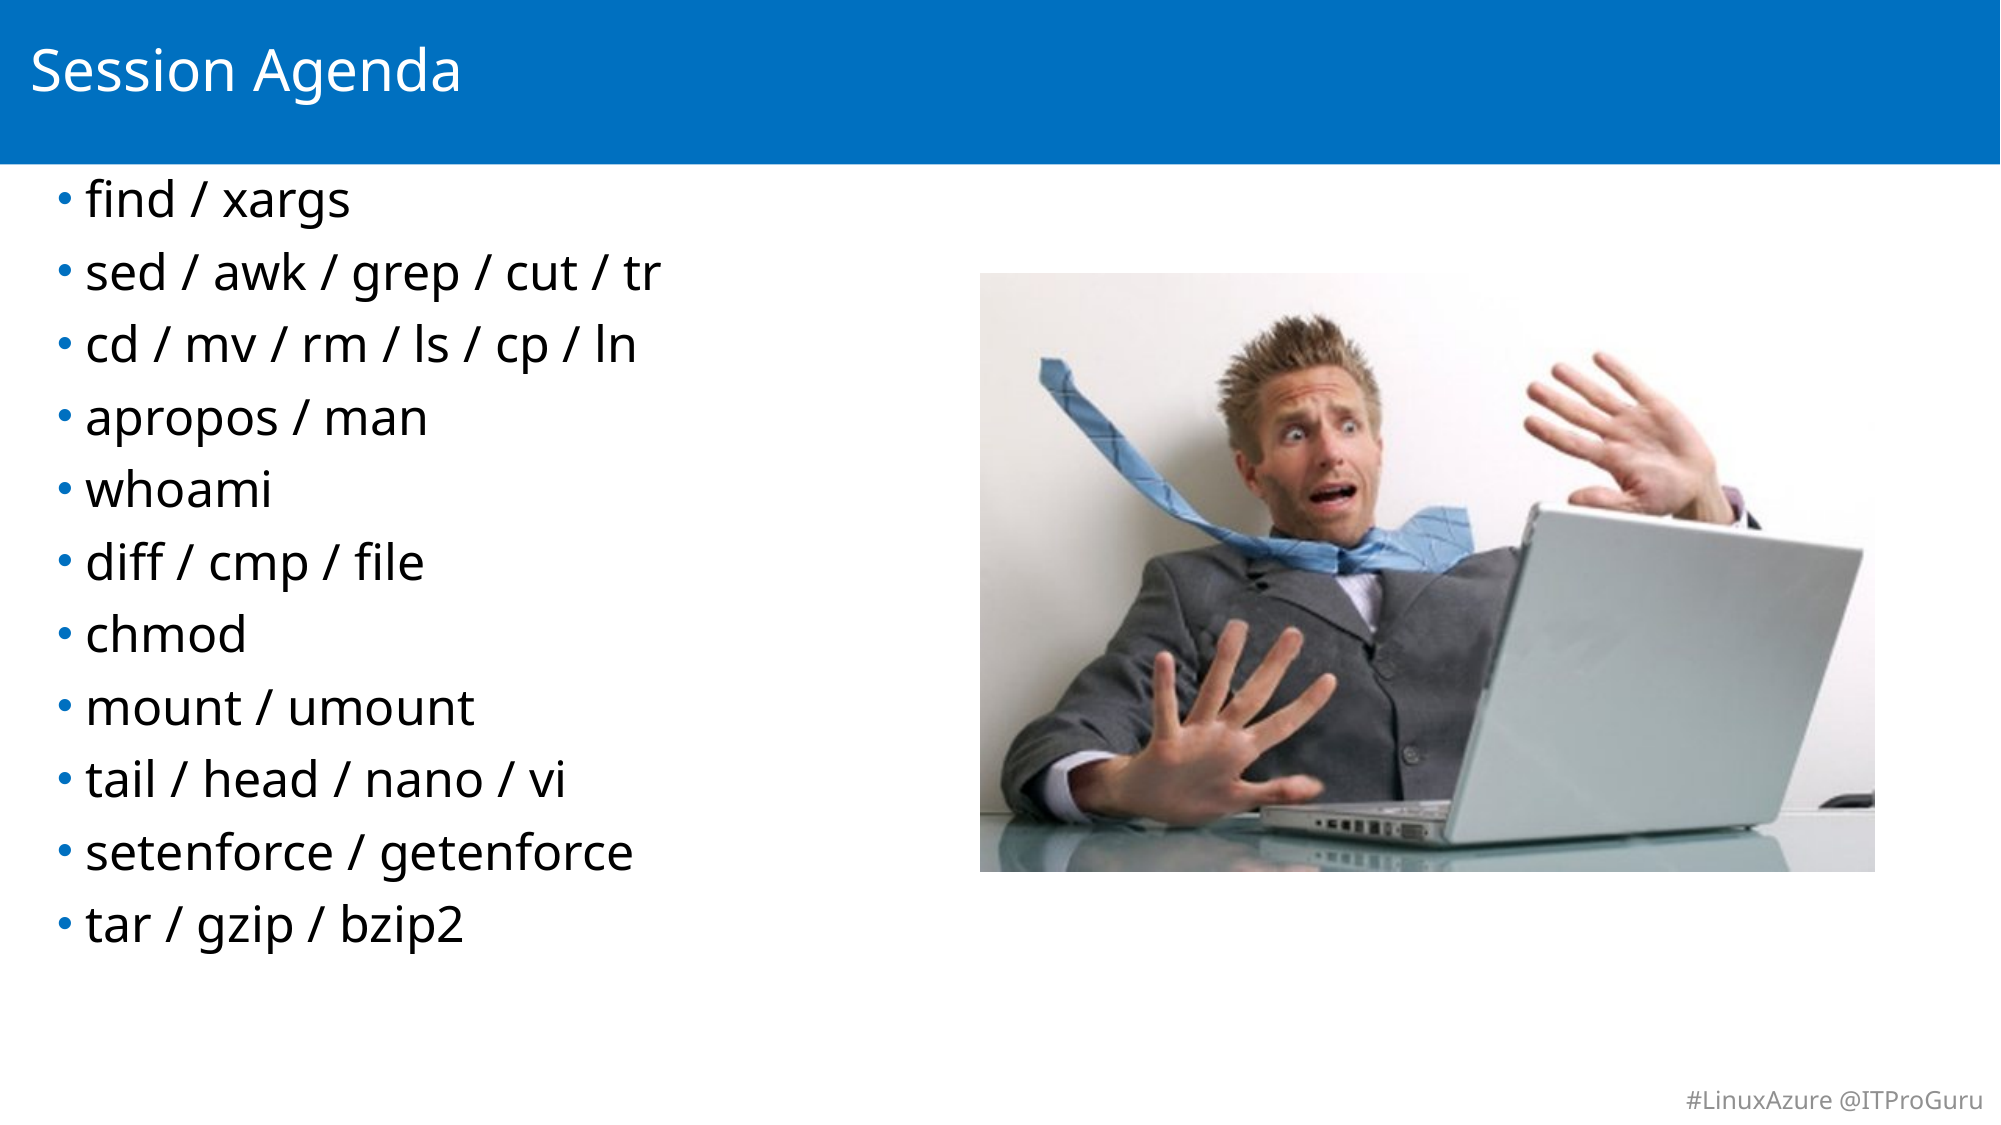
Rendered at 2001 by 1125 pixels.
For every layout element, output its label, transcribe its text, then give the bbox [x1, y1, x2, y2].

picture [980, 273, 1875, 873]
title Session Agenda [30, 0, 1962, 148]
list find / xargs sed / awk / grep / cut / tr cd / mv / rm / ls / cp / ln apropos / man whoami diff / cmp / file chmod mount / umount tail / head / nano / vi setenforce / getenforce tar / gzip / bzip2 [56, 167, 1933, 1013]
